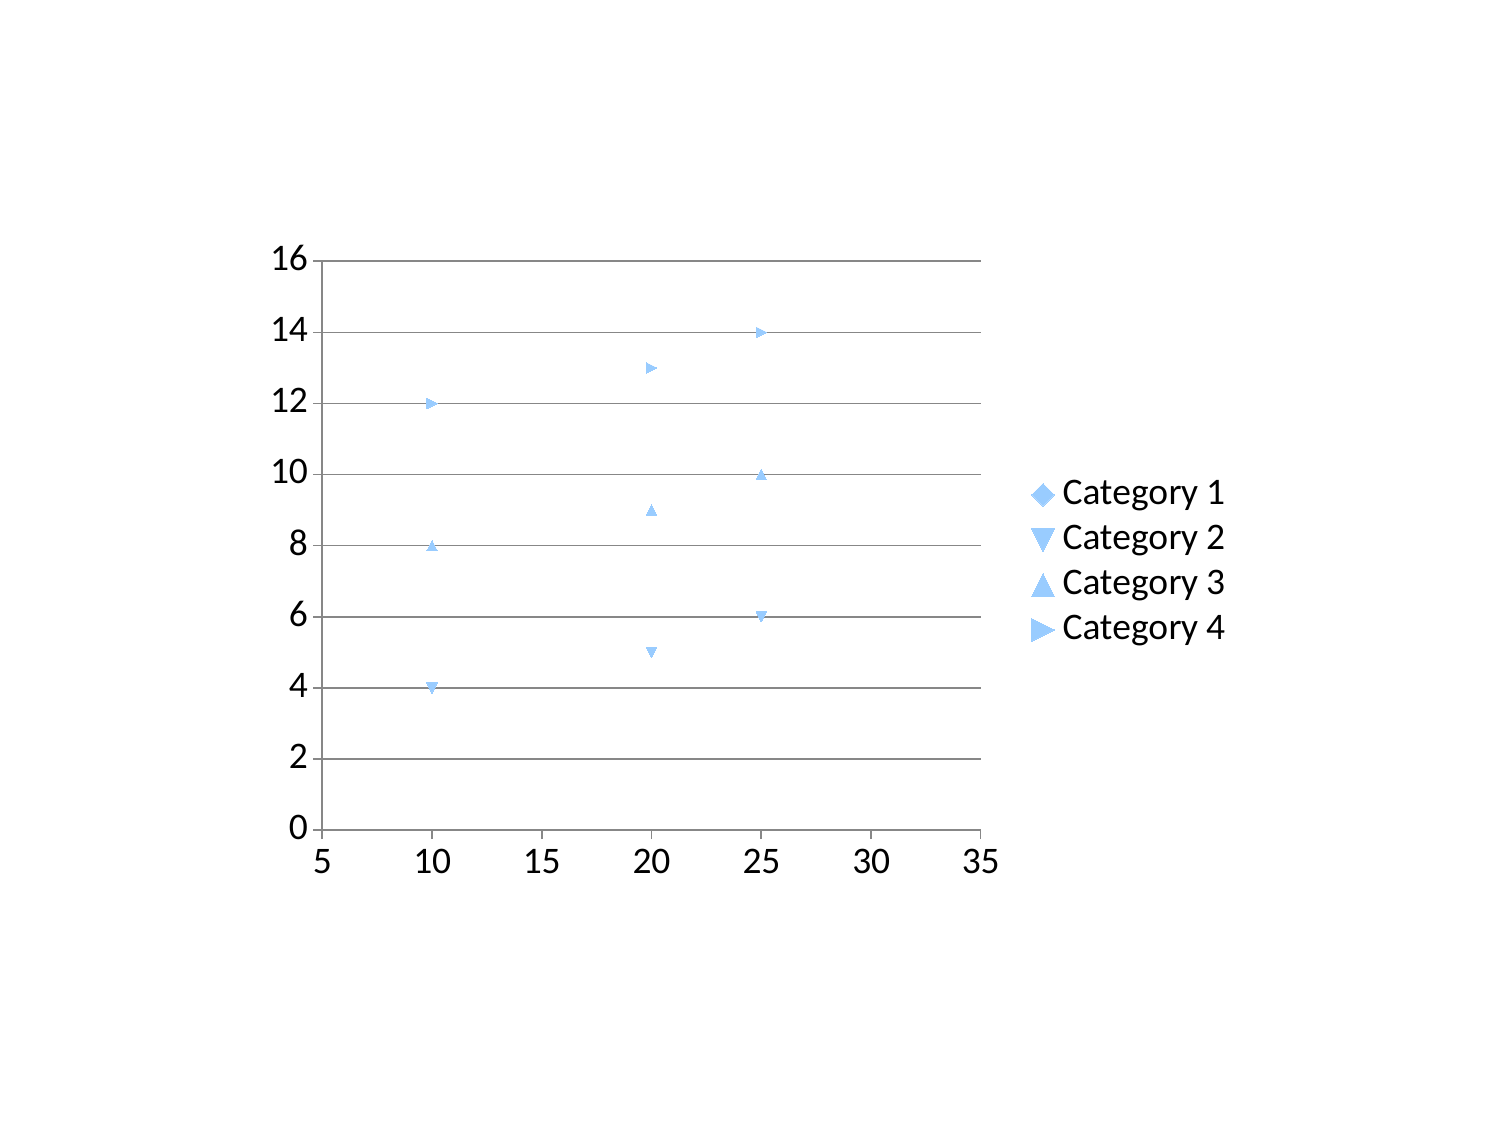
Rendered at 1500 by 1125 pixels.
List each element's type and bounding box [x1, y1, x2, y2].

chart [249, 228, 1251, 897]
